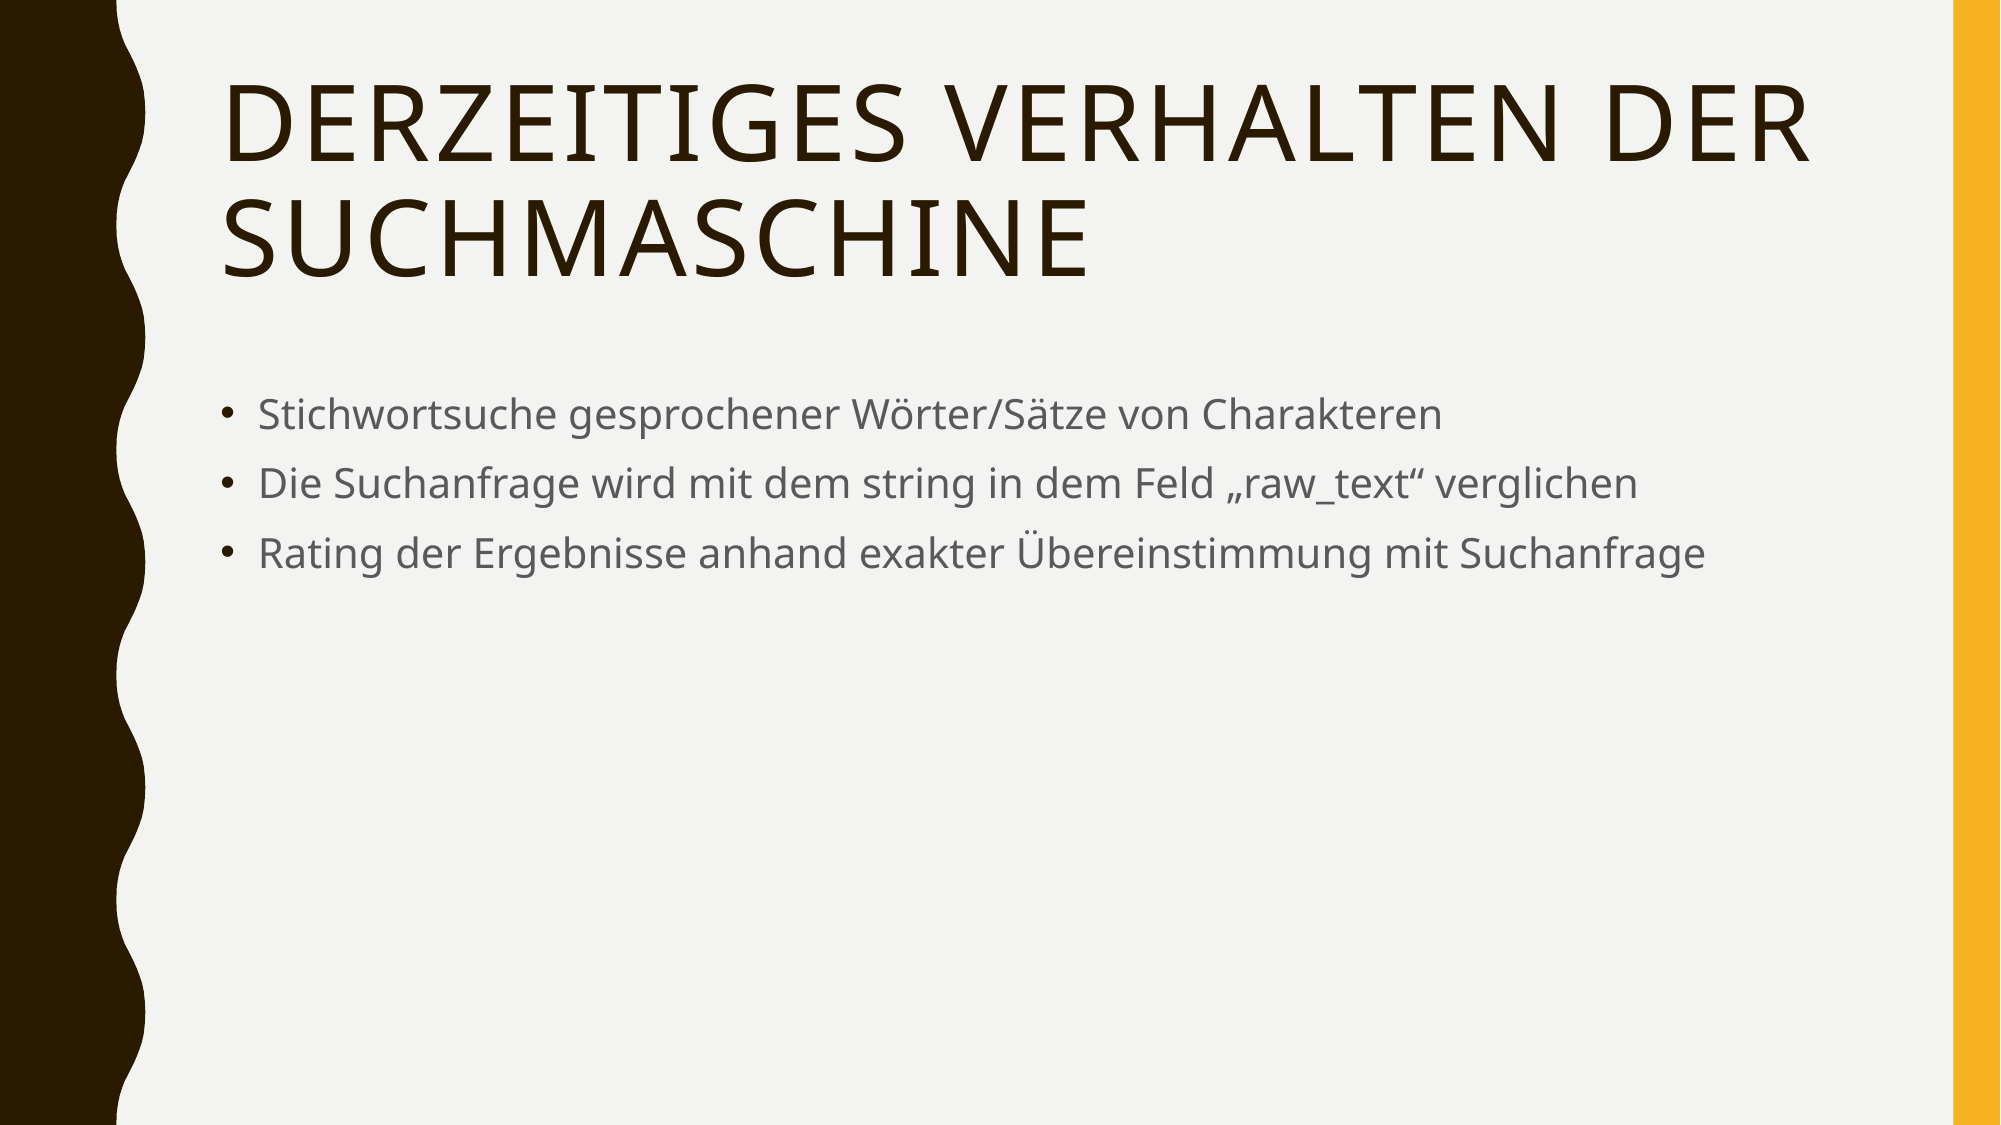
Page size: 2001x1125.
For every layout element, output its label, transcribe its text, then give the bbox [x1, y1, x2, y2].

list Stichwortsuche gesprochener Wörter/Sätze von Charakteren Die Suchanfrage wird mit dem string in dem Feld „raw_text“ verglichen Rating der Ergebnisse anhand exakter Übereinstimmung mit Suchanfrage [205, 375, 1875, 965]
title Derzeitiges Verhalten der Suchmaschine [205, 62, 1875, 308]
